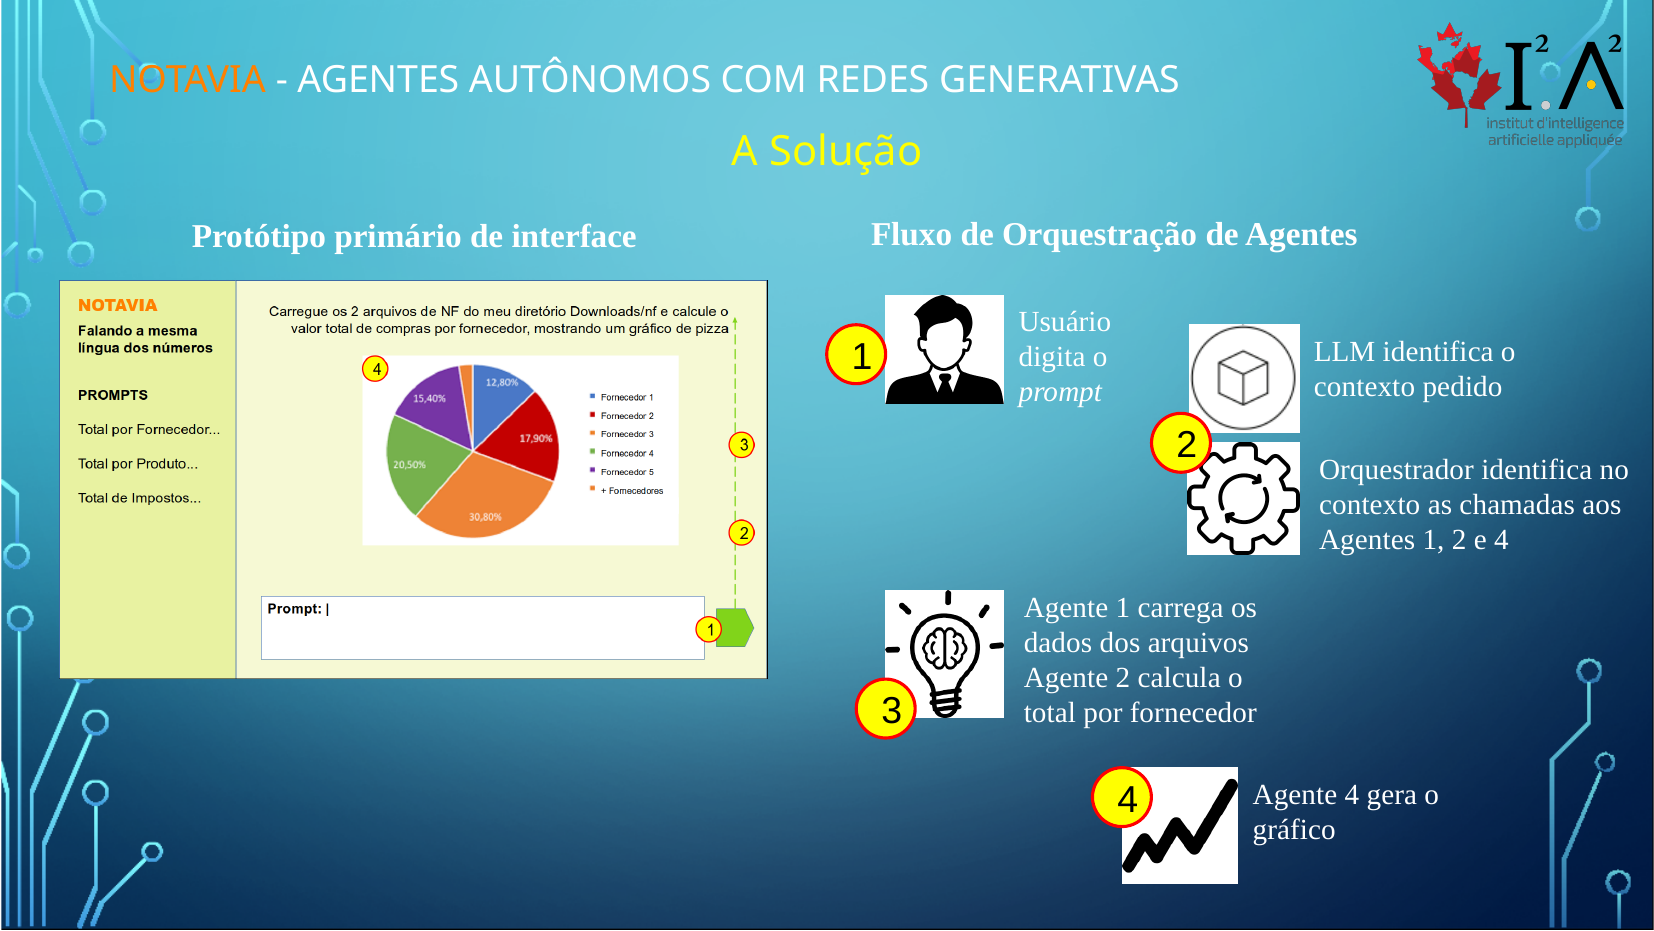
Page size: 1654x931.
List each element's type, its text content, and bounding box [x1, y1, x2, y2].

text_box Orquestrador identifica no contexto as chamadas aos Agentes 1, 2 e 4 [1304, 442, 1654, 587]
text_box Usuário digita o prompt [1003, 295, 1152, 407]
picture [1, 0, 1654, 930]
text_box NOTAVIA - AGENTES AUTÔNOMOS COM REDES GENERATIVAS [94, 47, 1417, 136]
text_box A Solução [188, 116, 1466, 205]
text_box 3 [856, 679, 914, 739]
text_box Fluxo de Orquestração de Agentes [856, 204, 1464, 265]
text_box Agente 4 gera o gráfico [1238, 767, 1504, 880]
text_box LLM identifica o contexto pedido [1299, 324, 1565, 437]
text_box Agente 1 carrega os dados dos arquivos Agente 2 calcula o total por fornecedor [1008, 580, 1300, 731]
text_box 2 [1151, 413, 1211, 473]
text_box 1 [826, 324, 885, 384]
text_box Protótipo primário de interface [177, 206, 785, 267]
text_box 4 [1092, 767, 1122, 827]
